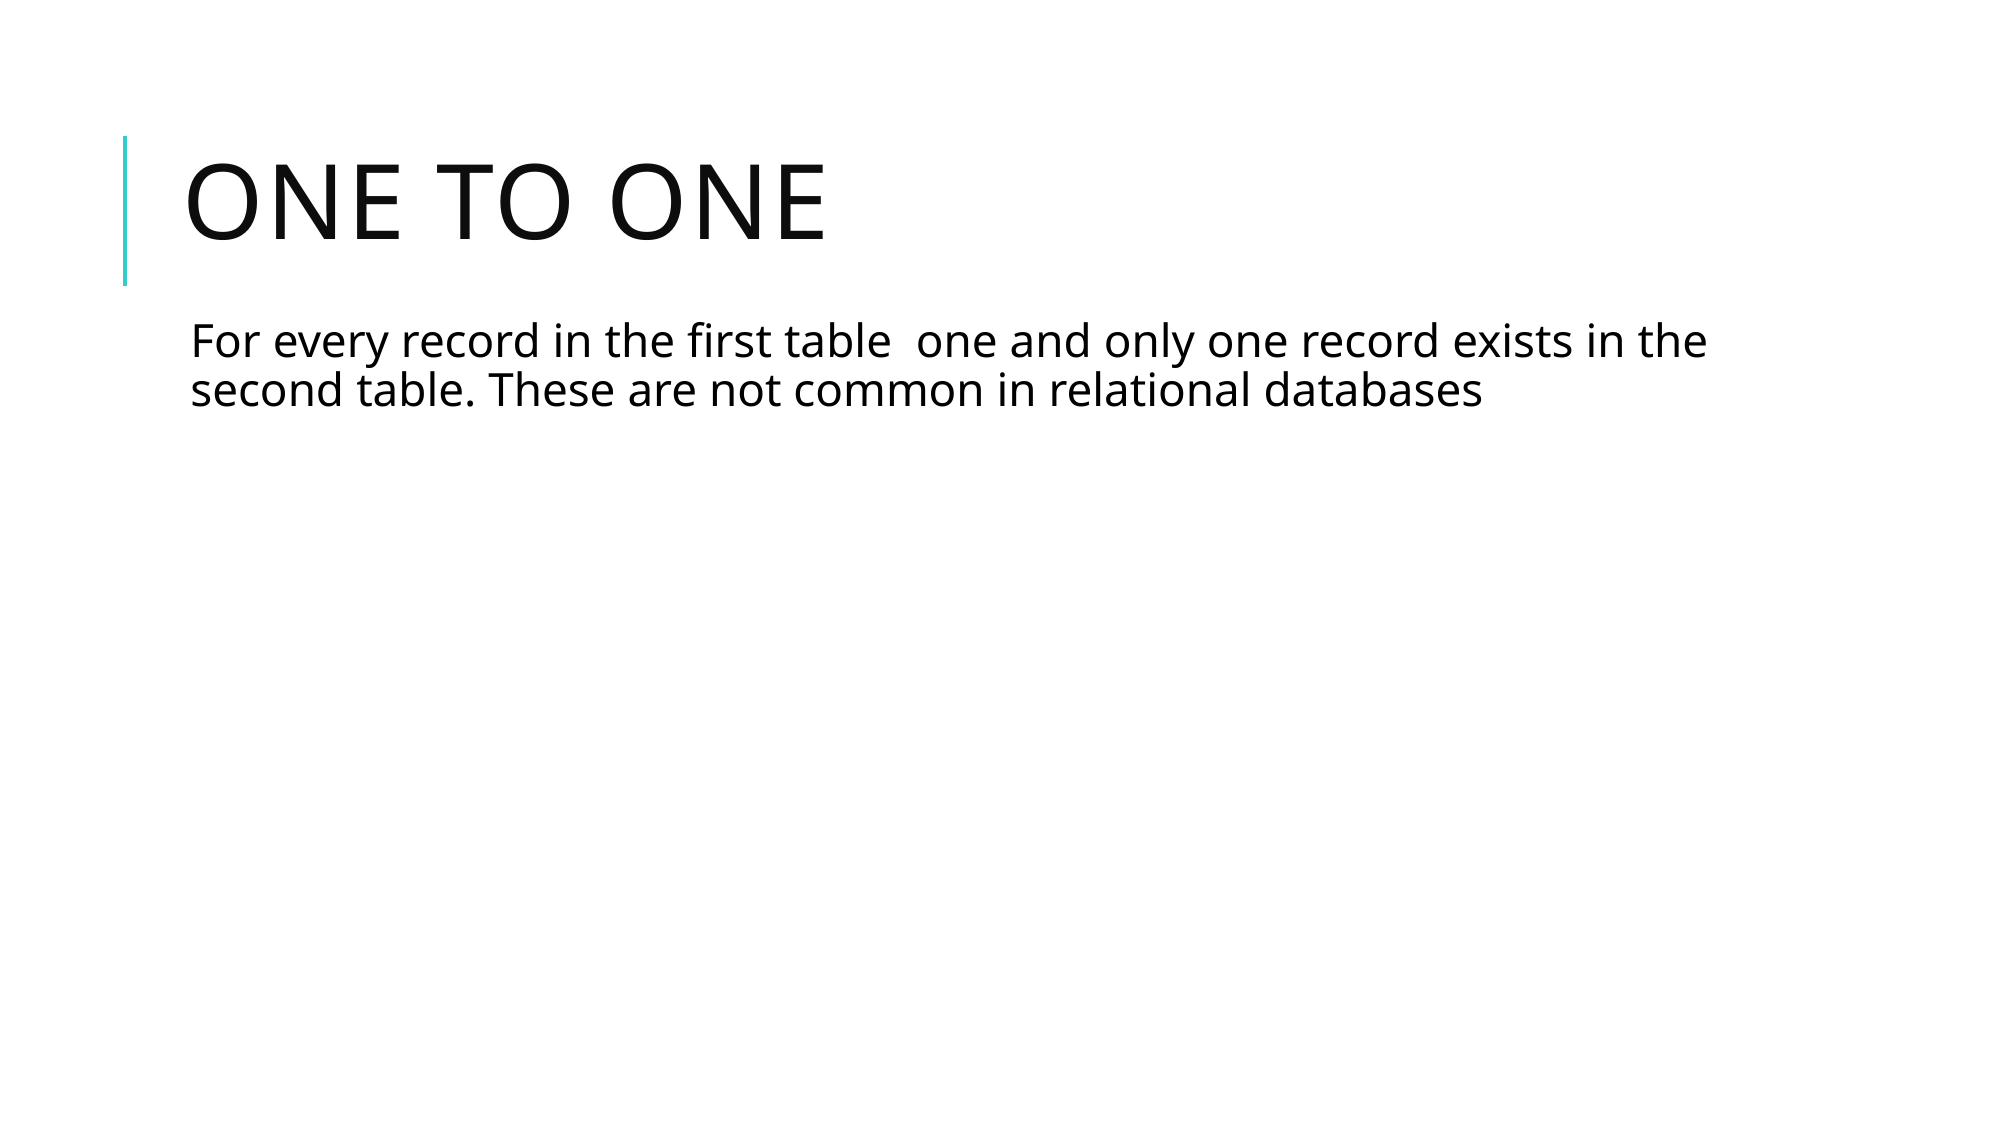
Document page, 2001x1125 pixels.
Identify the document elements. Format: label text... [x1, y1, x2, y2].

title One to One [168, 133, 1763, 285]
list For every record in the first table one and only one record exists in the second table. These are not common in relational databases [168, 310, 1763, 1035]
